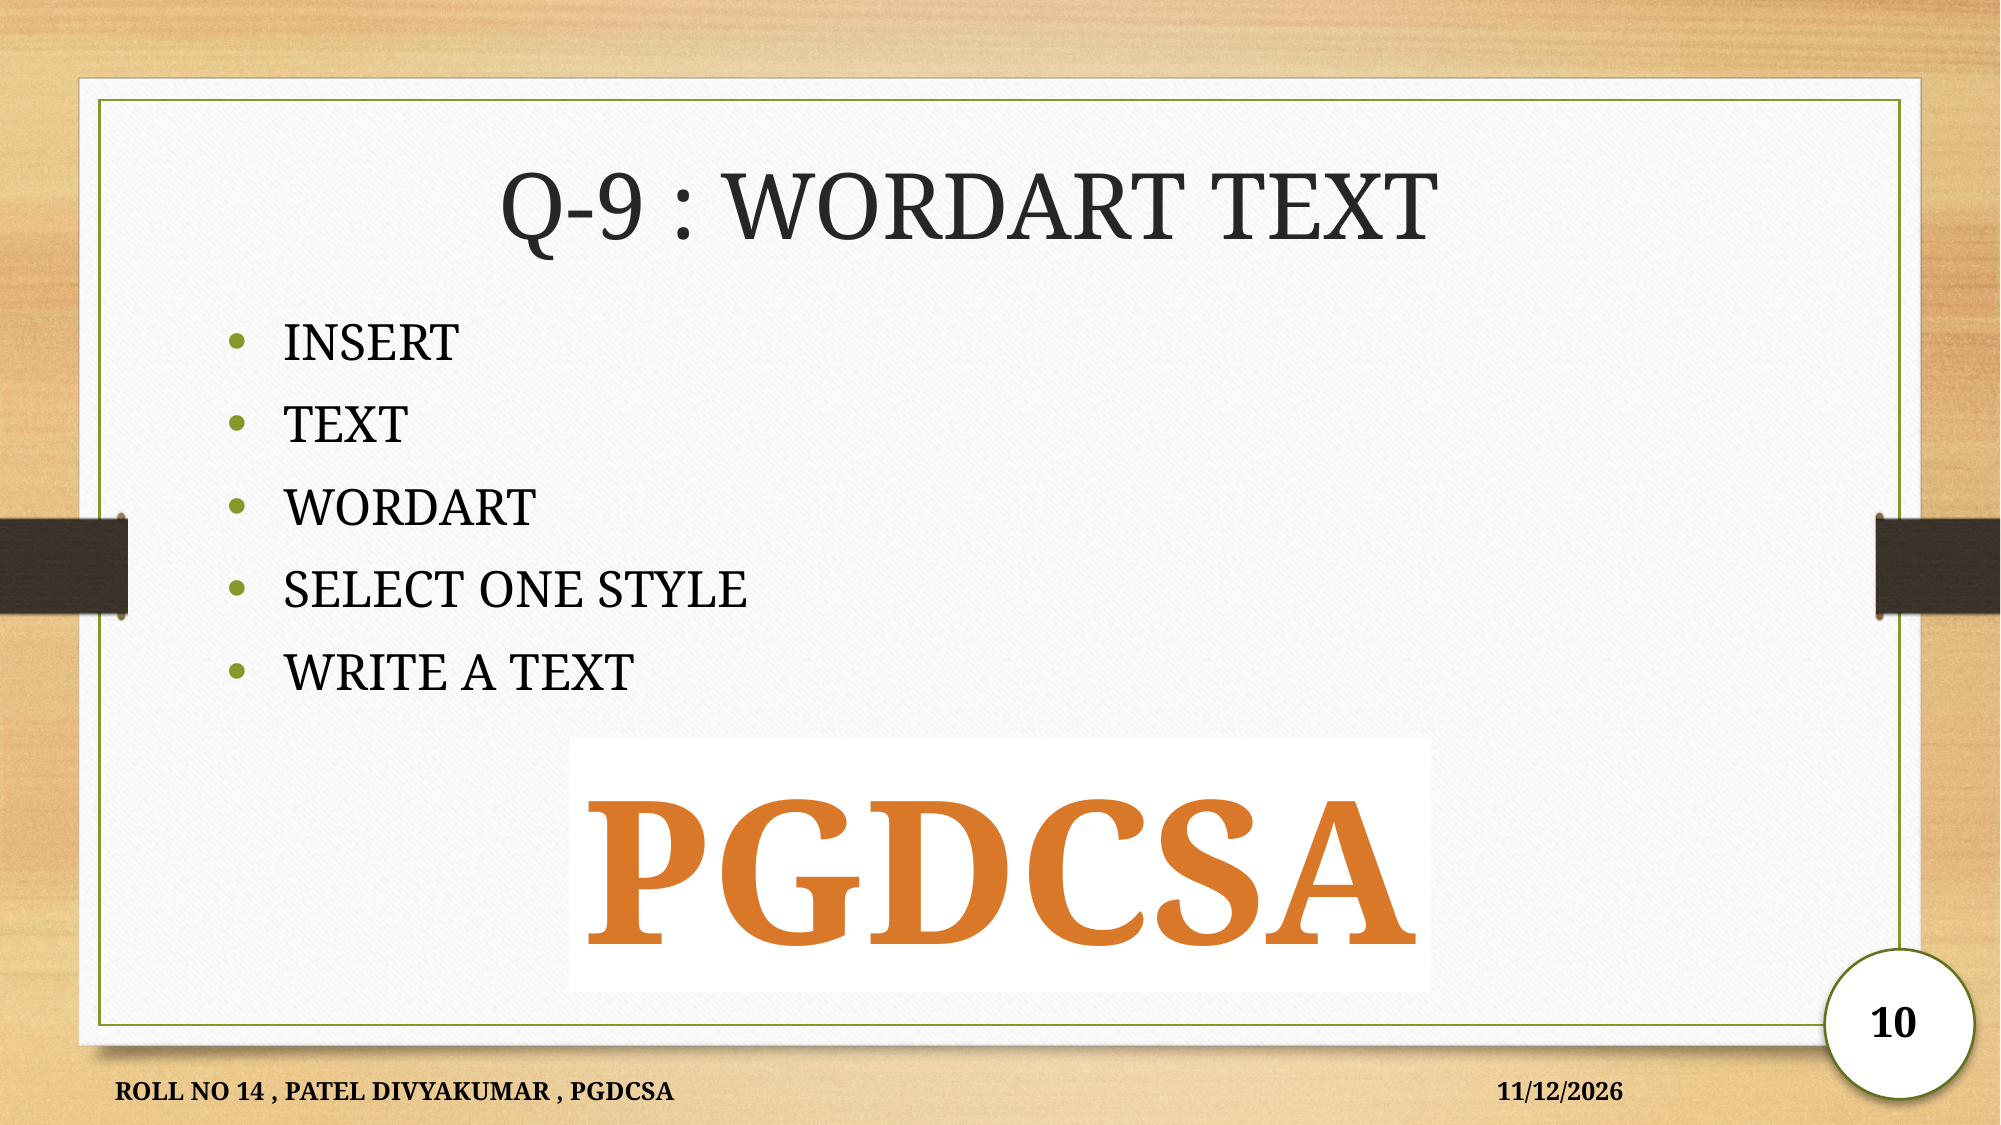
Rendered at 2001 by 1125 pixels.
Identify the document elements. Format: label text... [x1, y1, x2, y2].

picture [0, 0, 2001, 1125]
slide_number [1376, 1069, 1639, 1116]
text_box PGDCSA [568, 737, 1431, 993]
title Q-9 : WORDART TEXT [181, 24, 1759, 266]
footer ROLL NO 14 , PATEL DIVYAKUMAR , PGDCSA [99, 1069, 1299, 1116]
list INSERT TEXT WORDART SELECT ONE STYLE WRITE A TEXT [211, 302, 1789, 738]
slide_number 10 [1842, 1001, 1932, 1048]
